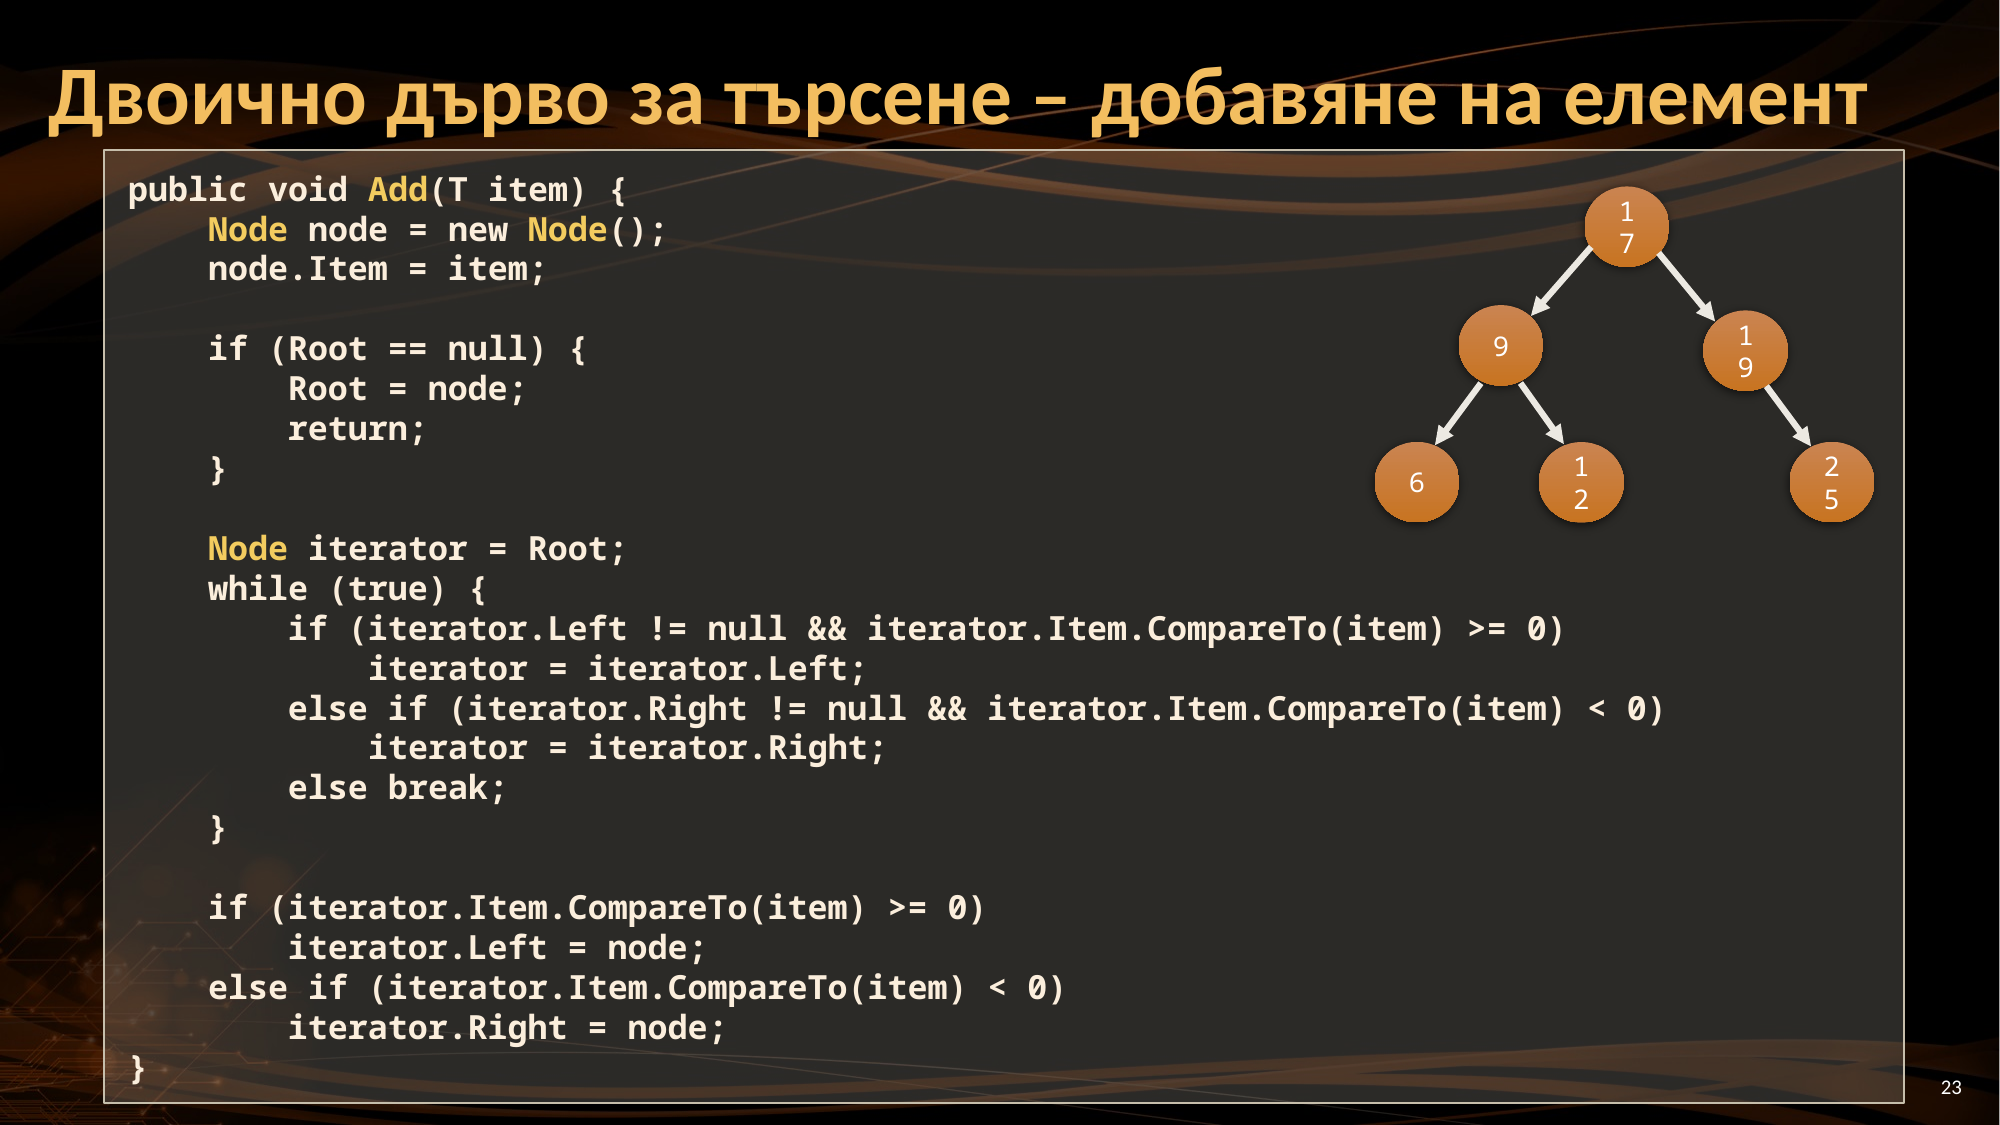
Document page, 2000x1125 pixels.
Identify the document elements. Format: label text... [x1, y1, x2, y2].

text_box public void Add(T item) { Node node = new Node(); node.Item = item; if (Root == null) { Root = node; return; } Node iterator = Root; while (true) { if (iterator.Left != null && iterator.Item.CompareTo(item) >= 0) iterator = iterator.Left; else if (iterator.Right != null && iterator.Item.CompareTo(item) < 0) iterator = iterator.Right; else break; } if (iterator.Item.CompareTo(item) >= 0) iterator.Left = node; else if (iterator.Item.CompareTo(item) < 0) iterator.Right = node; } [104, 189, 1904, 1103]
picture [0, 0, 2000, 1125]
title Двоично дърво за търсене – добавяне на елемент [30, 6, 1969, 189]
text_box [1374, 186, 1875, 523]
text_box 23 [1897, 1070, 1968, 1103]
